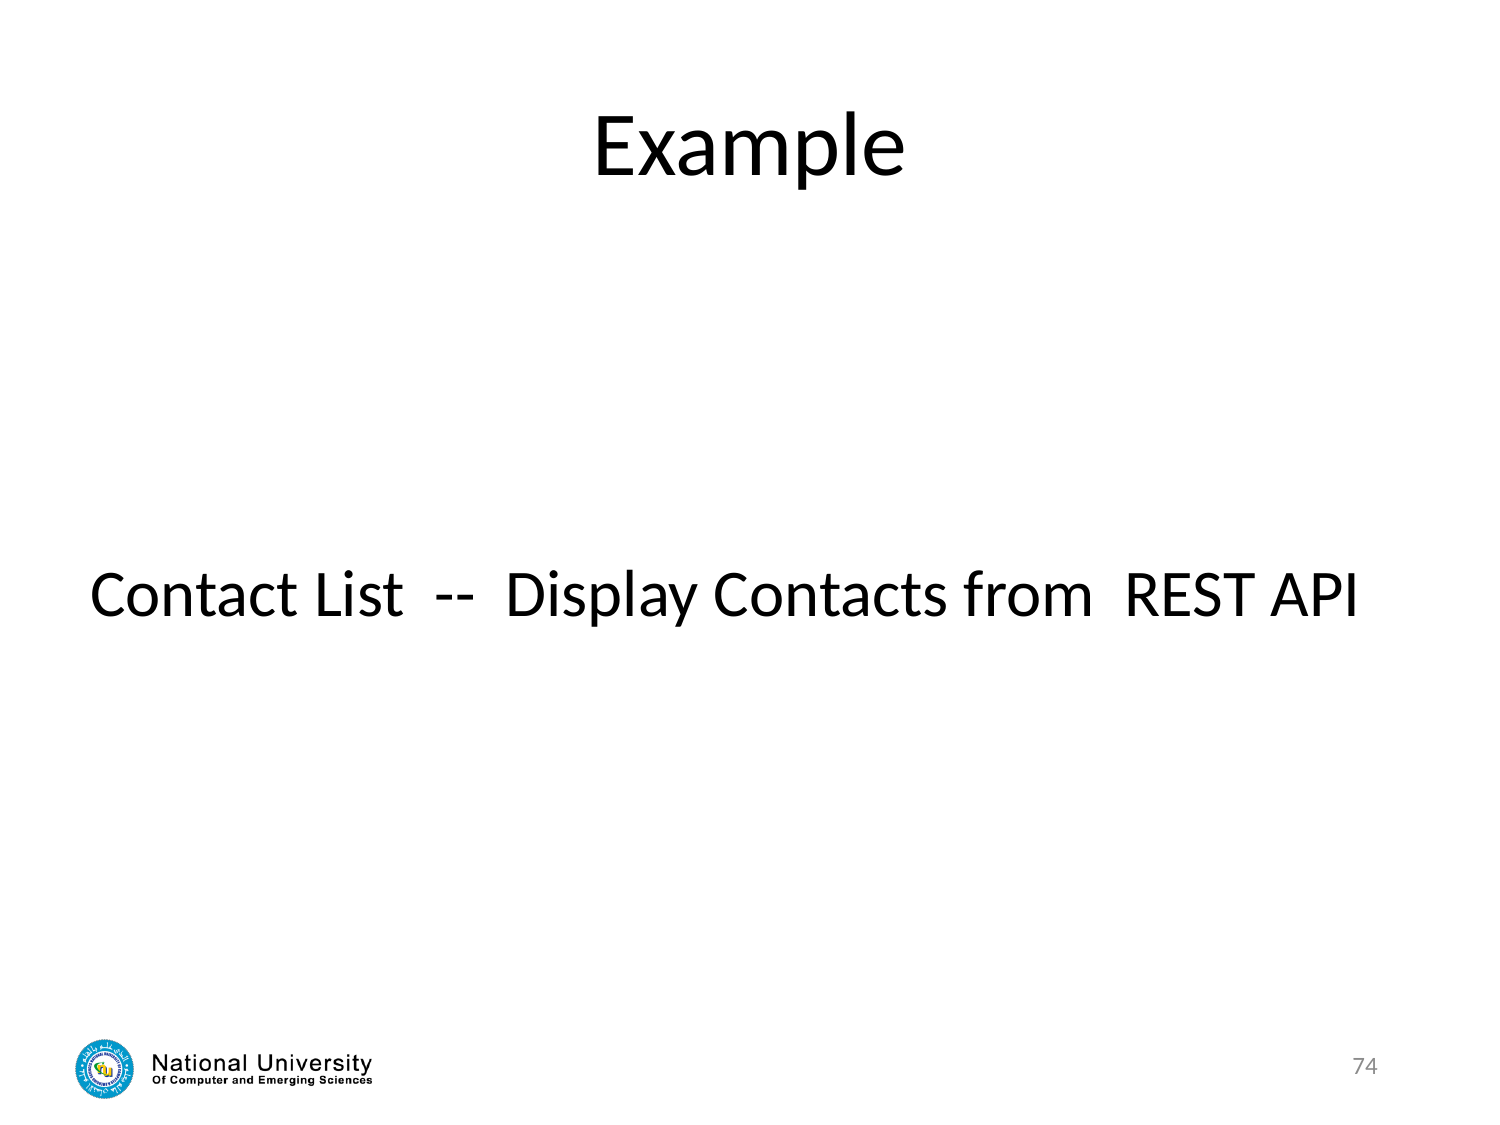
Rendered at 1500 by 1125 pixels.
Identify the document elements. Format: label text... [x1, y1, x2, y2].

title Example [75, 45, 1425, 233]
picture [111, 1074, 134, 1099]
picture [75, 1075, 100, 1099]
list Contact List -- Display Contacts from REST API [75, 262, 1425, 1005]
picture [111, 1039, 134, 1064]
picture [75, 1039, 98, 1065]
slide_number 74 [1337, 1034, 1425, 1095]
picture [87, 1052, 122, 1086]
picture [151, 1034, 382, 1104]
